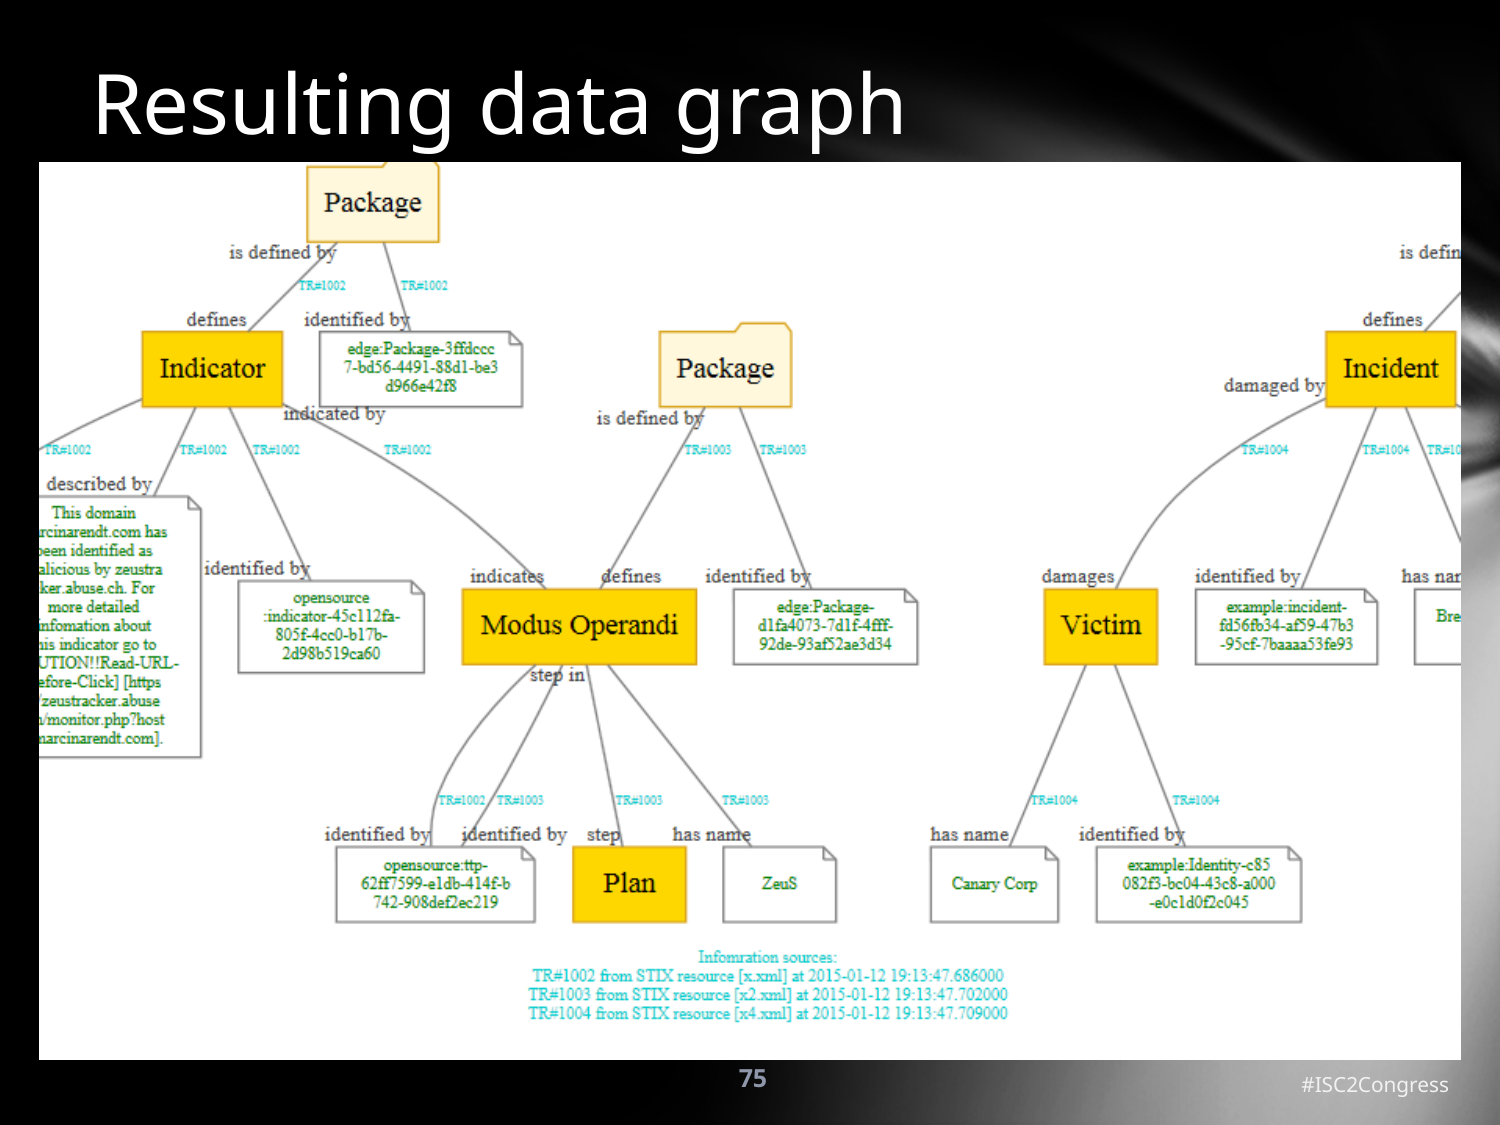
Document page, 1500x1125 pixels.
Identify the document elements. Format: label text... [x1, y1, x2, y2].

picture [39, 162, 1461, 1060]
title Resulting data graph [76, 23, 1392, 162]
